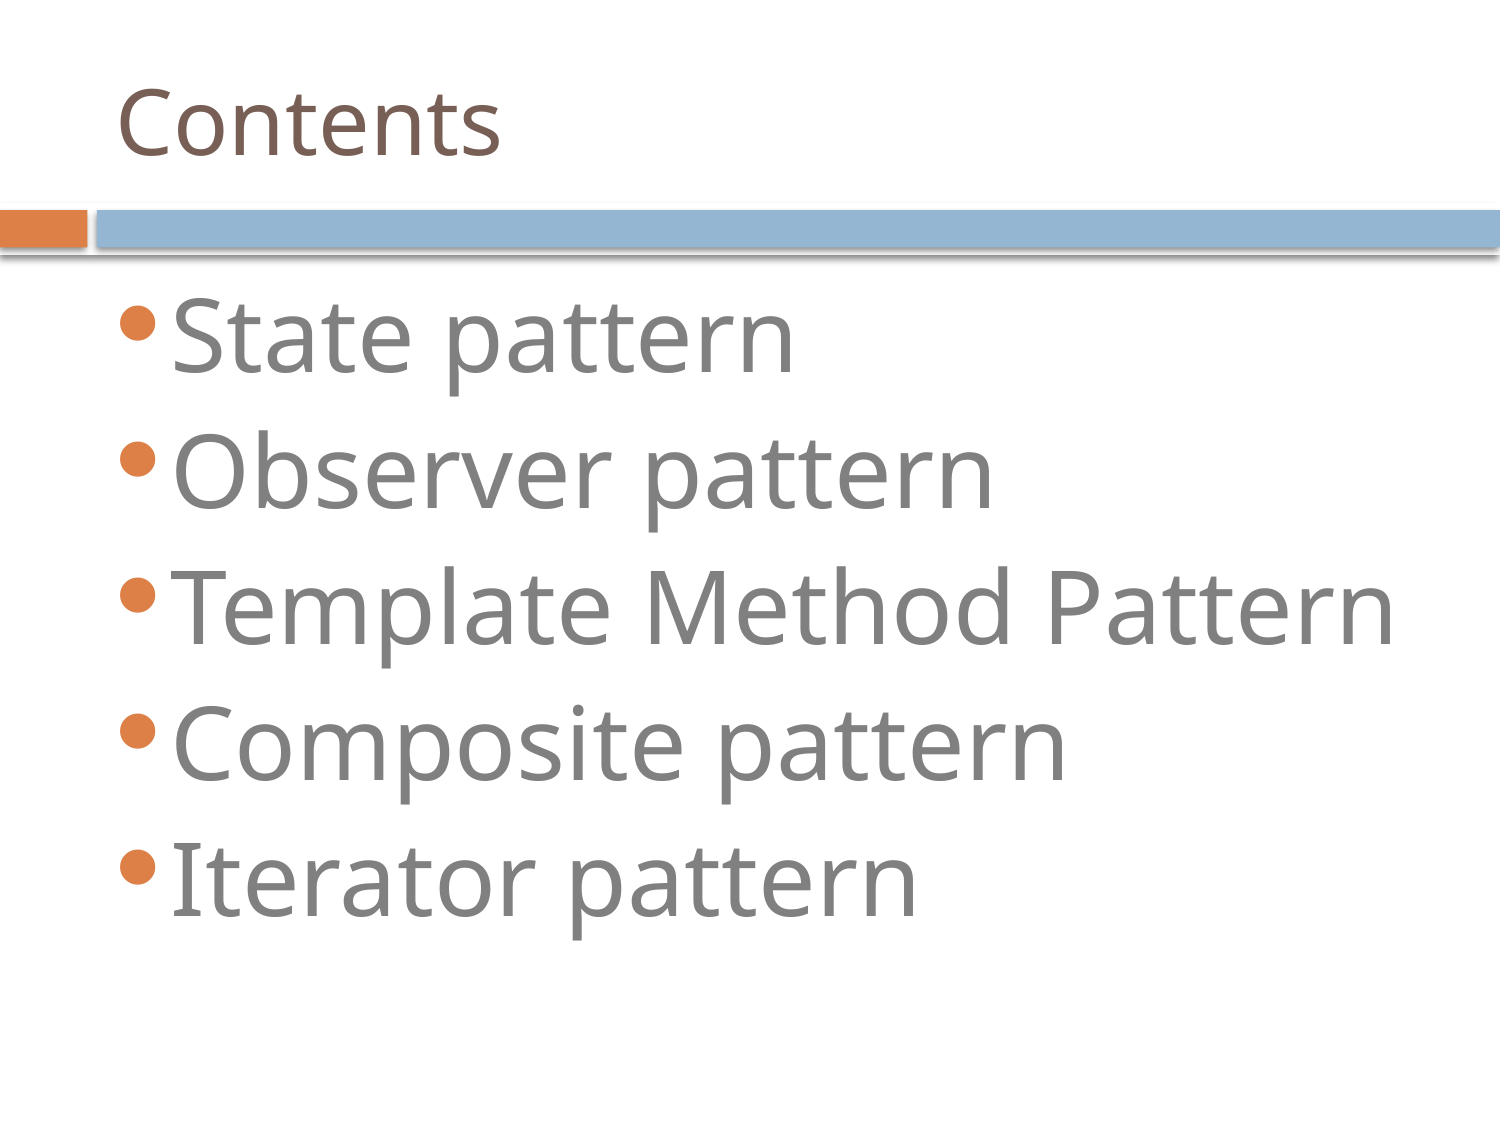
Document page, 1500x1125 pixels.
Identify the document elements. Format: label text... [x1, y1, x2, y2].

title Contents [100, 37, 1438, 200]
list State pattern Observer pattern Template Method Pattern Composite pattern Iterator pattern [100, 262, 1438, 1000]
